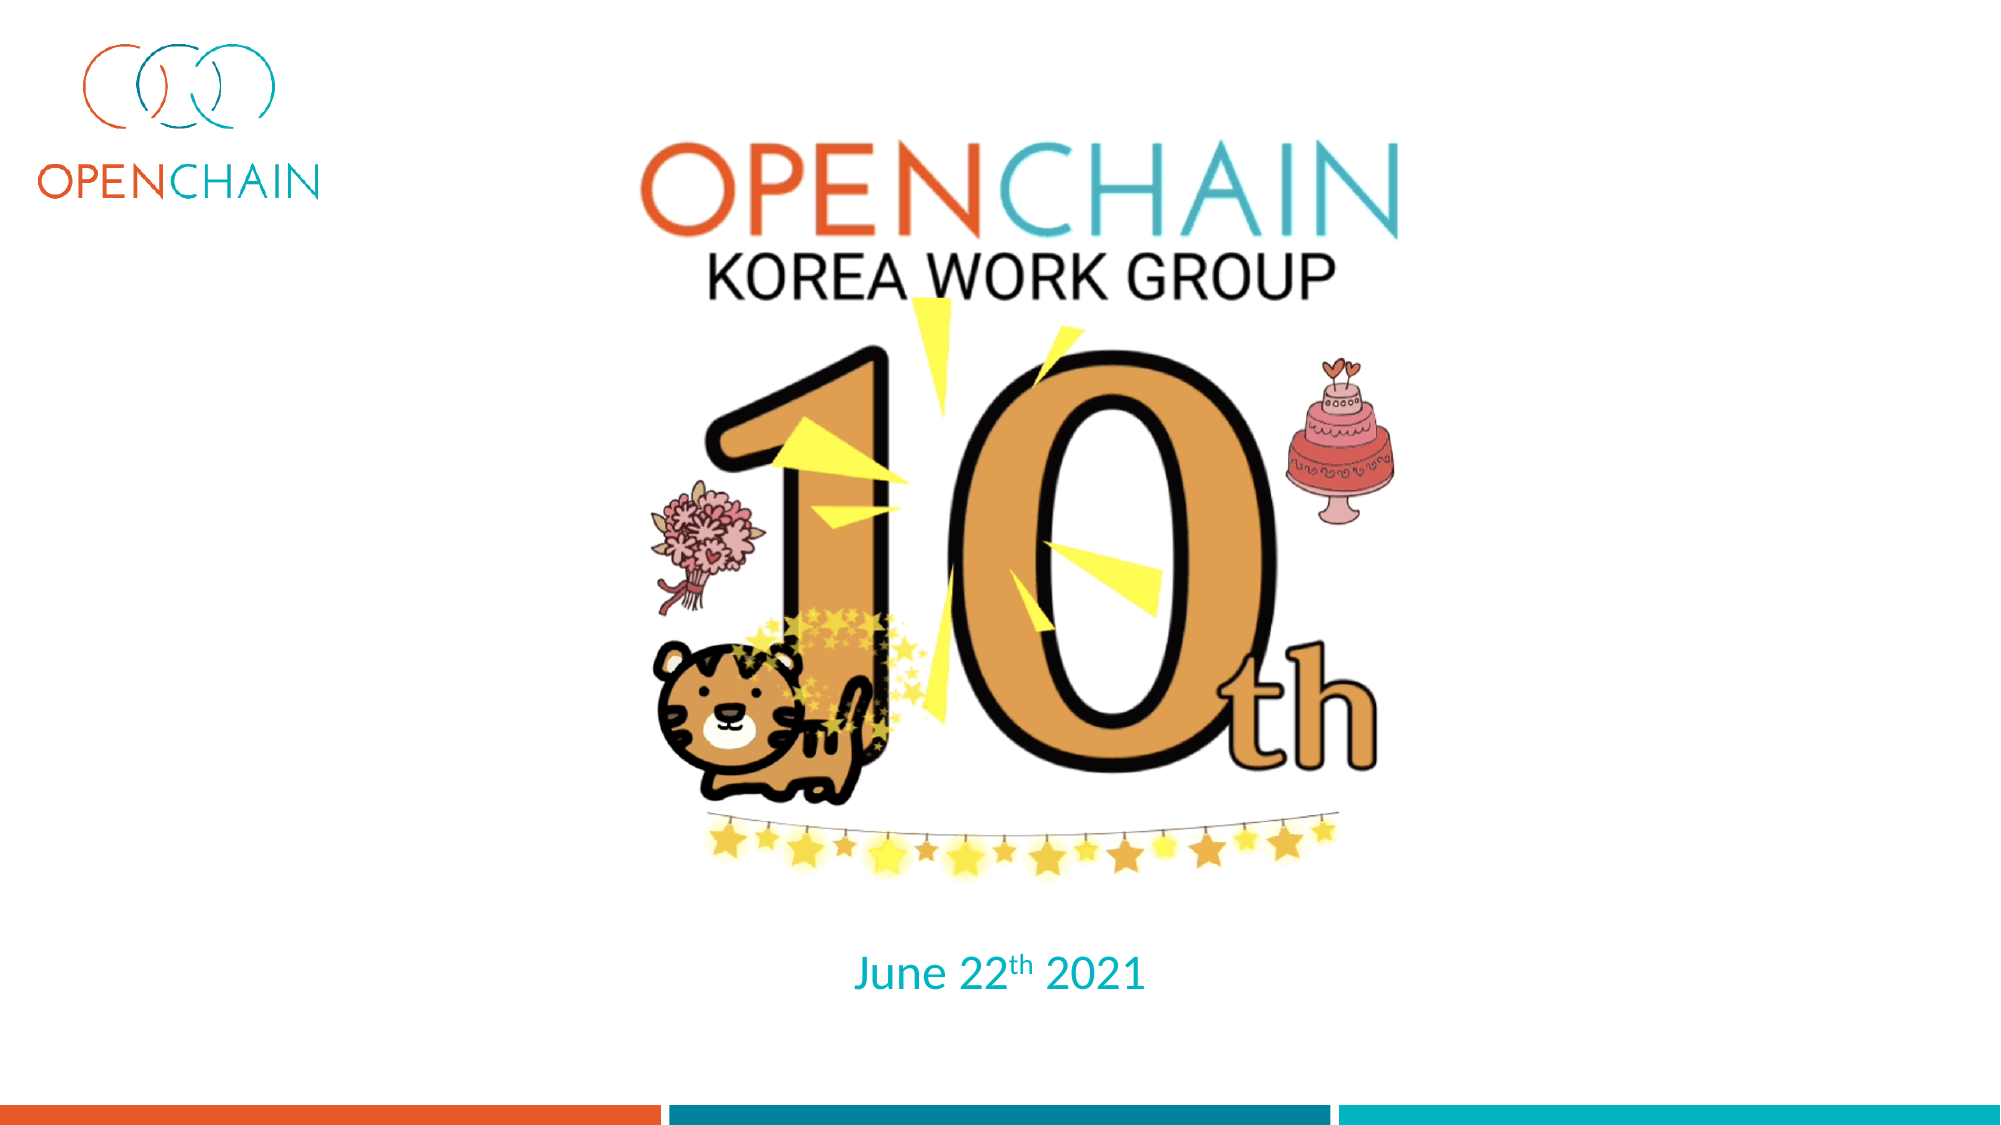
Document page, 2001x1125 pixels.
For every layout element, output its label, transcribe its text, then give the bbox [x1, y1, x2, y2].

subtitle June 22th 2021 [249, 939, 1750, 1010]
picture [35, 41, 322, 201]
picture [635, 115, 1398, 893]
